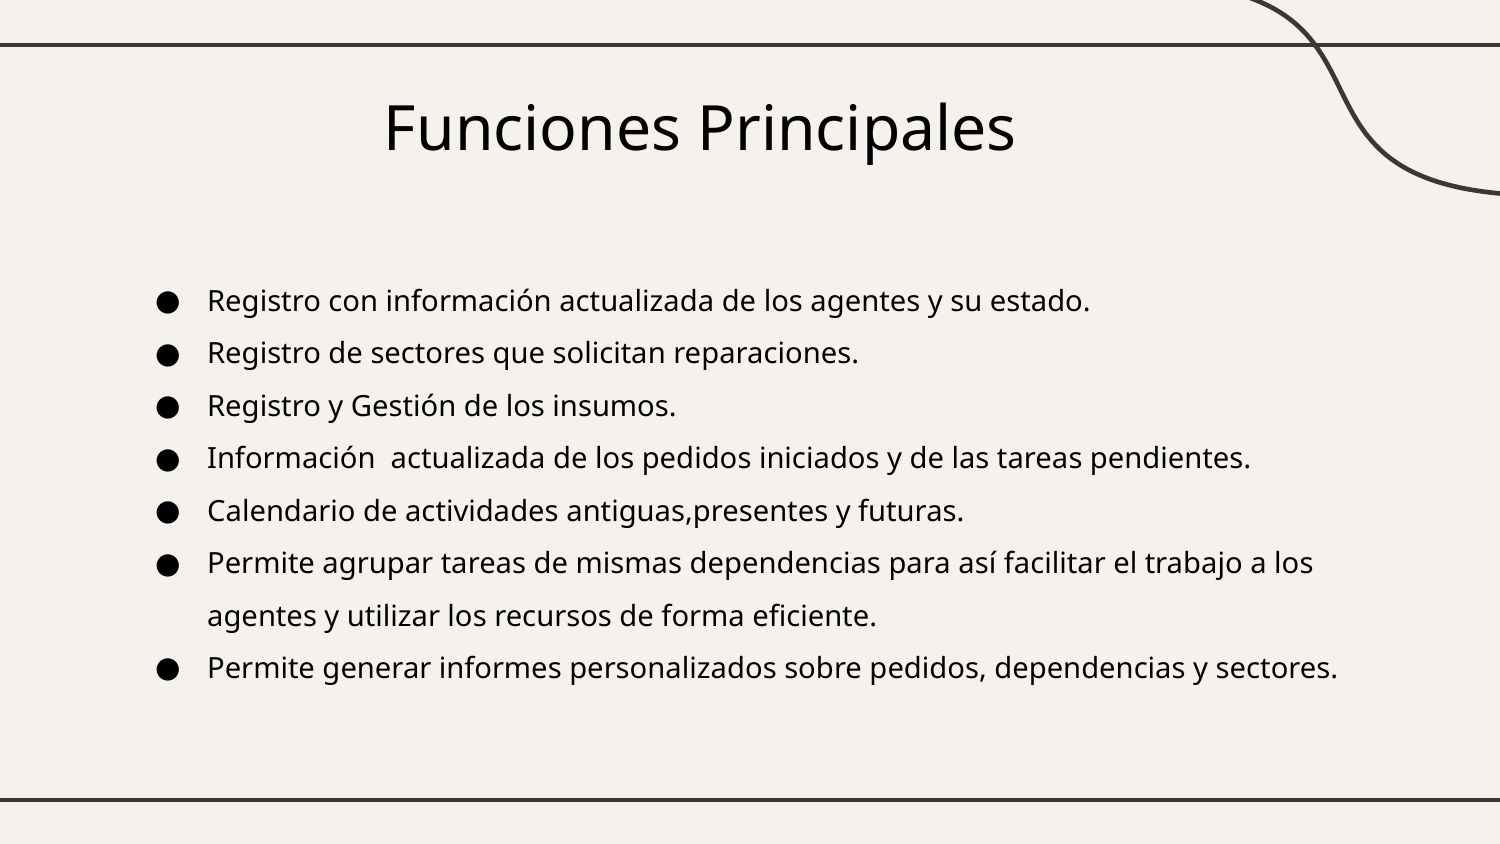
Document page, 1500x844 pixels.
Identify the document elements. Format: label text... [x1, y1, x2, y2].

list Registro con información actualizada de los agentes y su estado. Registro de sectores que solicitan reparaciones. Registro y Gestión de los insumos. Información actualizada de los pedidos iniciados y de las tareas pendientes. Calendario de actividades antiguas,presentes y futuras. Permite agrupar tareas de mismas dependencias para así facilitar el trabajo a los agentes y utilizar los recursos de forma eficiente. Permite generar informes personalizados sobre pedidos, dependencias y sectores. [116, 249, 1383, 750]
title Funciones Principales [116, 72, 1285, 167]
